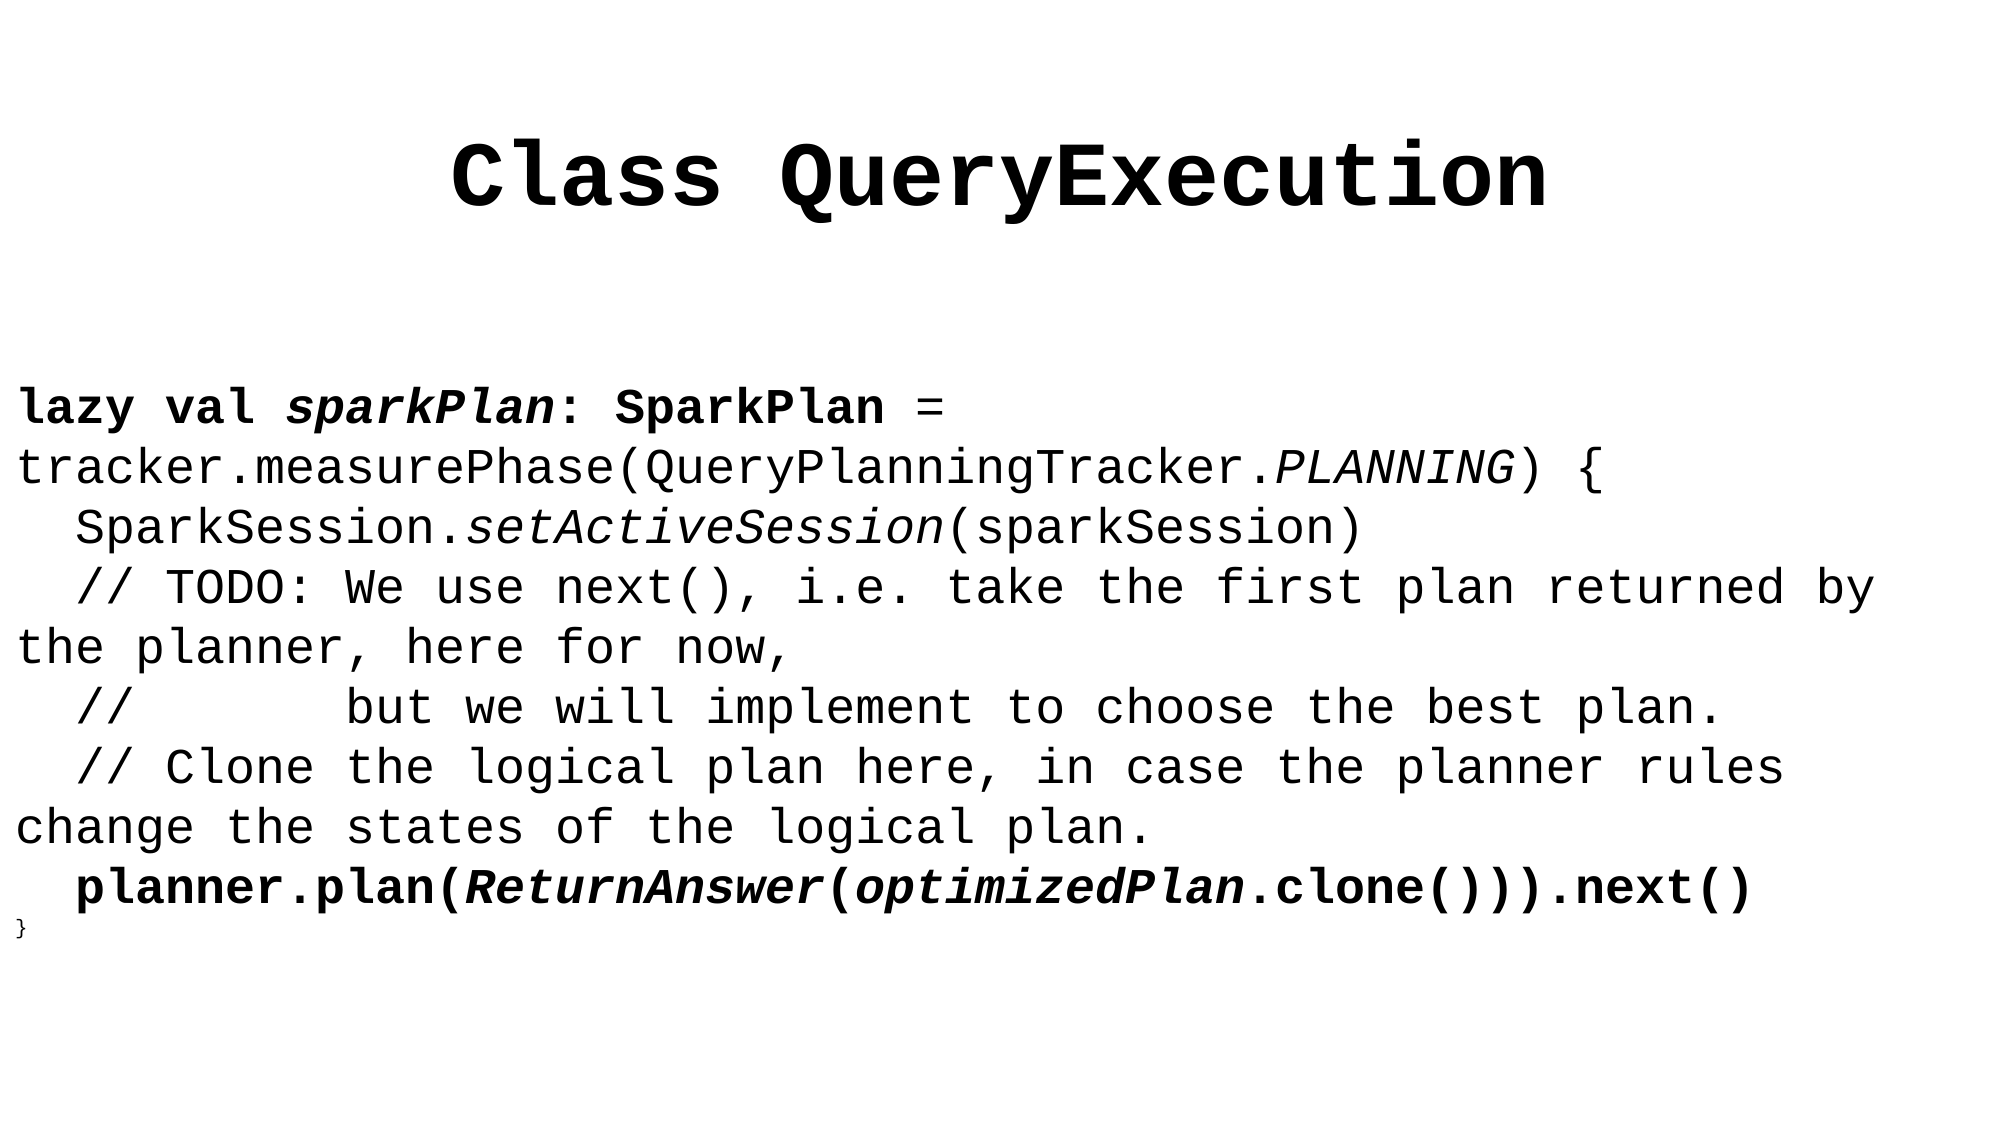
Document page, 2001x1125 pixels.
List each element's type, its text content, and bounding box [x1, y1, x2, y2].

title Class QueryExecution [0, 67, 2000, 271]
list lazy val sparkPlan: SparkPlan = tracker.measurePhase(QueryPlanningTracker.PLANNING) { SparkSession.setActiveSession(sparkSession) // TODO: We use next(), i.e. take the first plan returned by the planner, here for now, // but we will implement to choose the best plan. // Clone the logical plan here, in case the planner rules change the states of the logical plan. planner.plan(ReturnAnswer(optimizedPlan.clone())).next() } [0, 329, 2000, 983]
